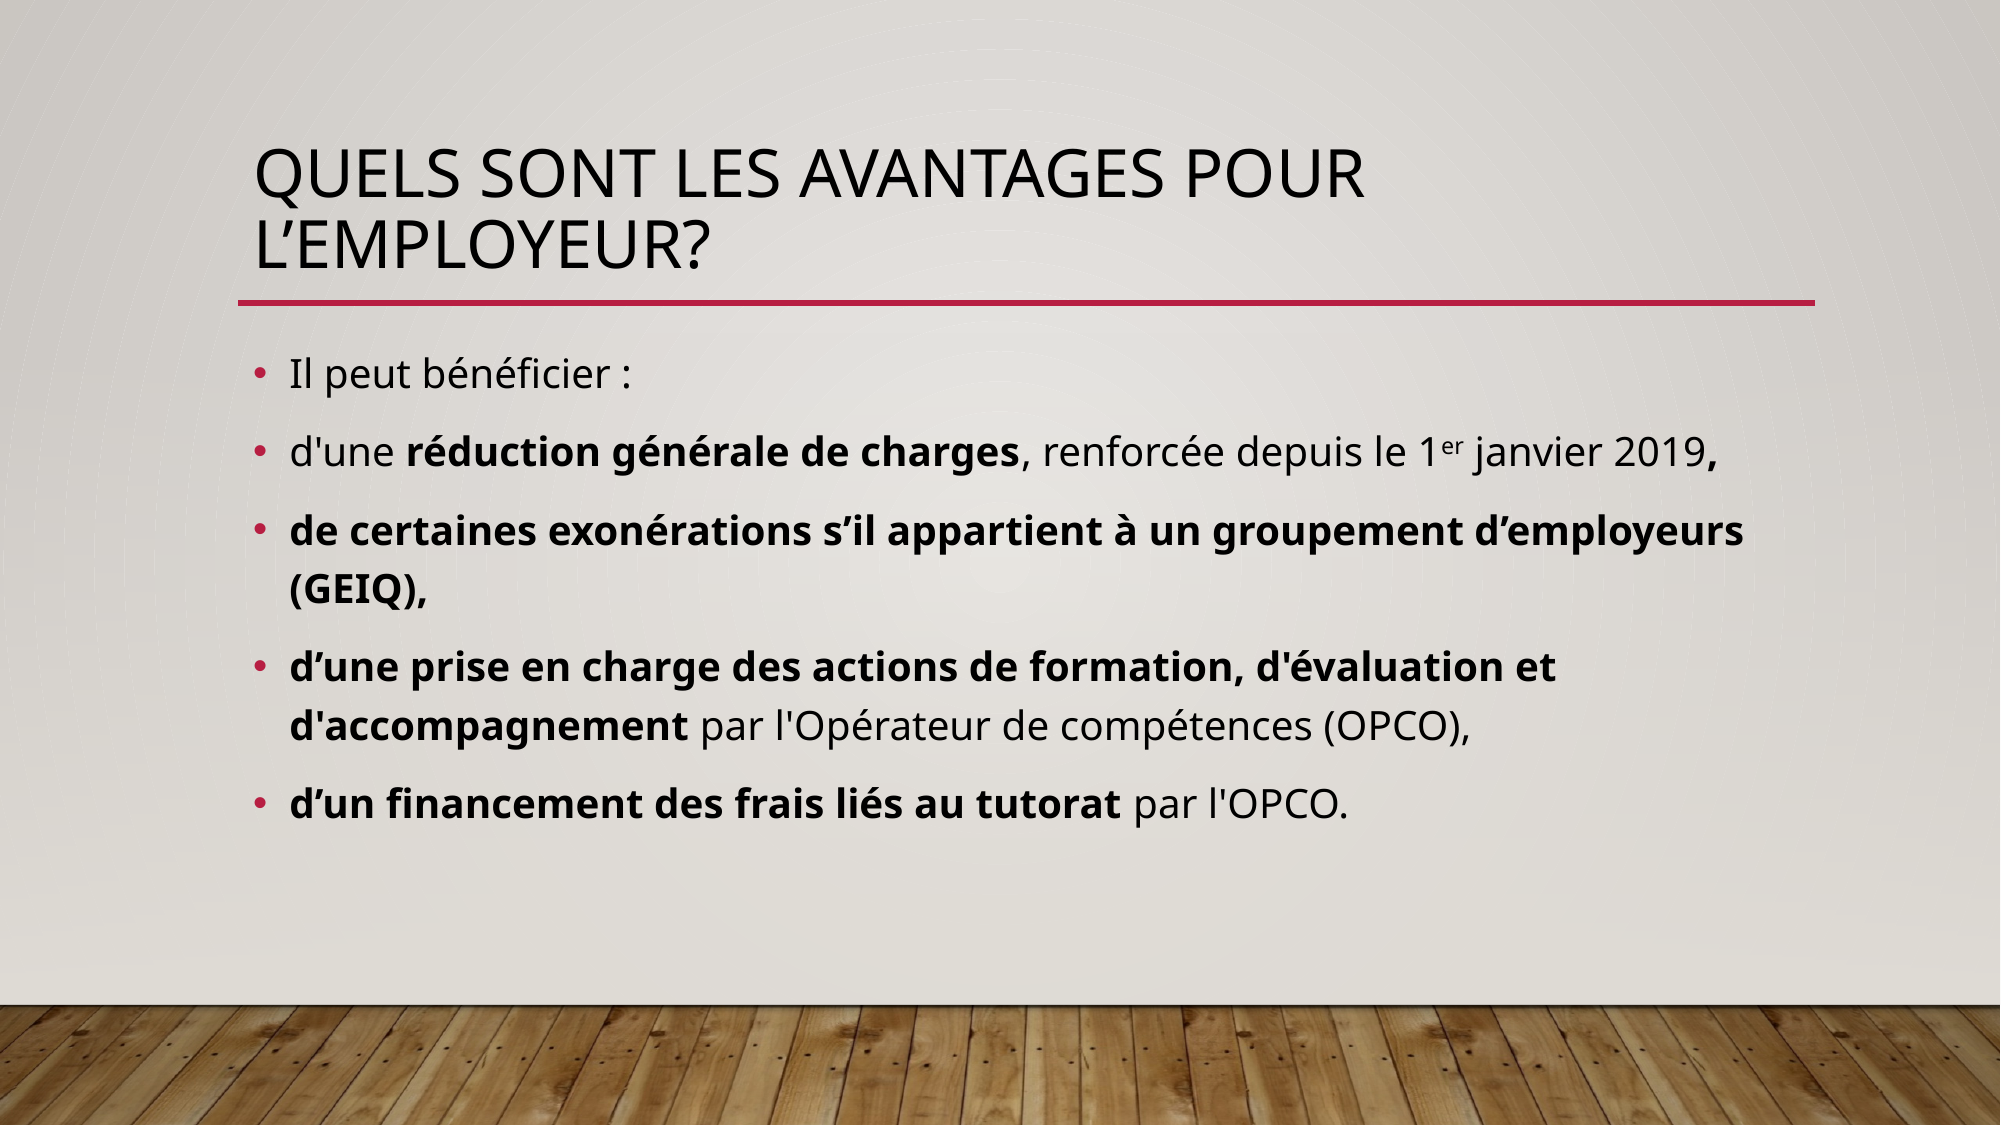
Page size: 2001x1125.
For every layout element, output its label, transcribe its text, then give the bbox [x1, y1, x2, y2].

picture [0, 1005, 2000, 1125]
list Il peut bénéficier : d'une réduction générale de charges, renforcée depuis le 1er janvier 2019, de certaines exonérations s’il appartient à un groupement d’employeurs (GEIQ), d’une prise en charge des actions de formation, d'évaluation et d'accompagnement par l'Opérateur de compétences (OPCO), d’un financement des frais liés au tutorat par l'OPCO. [238, 330, 1814, 897]
title Quels sont les avantages pour l’employeur? [238, 131, 1814, 305]
